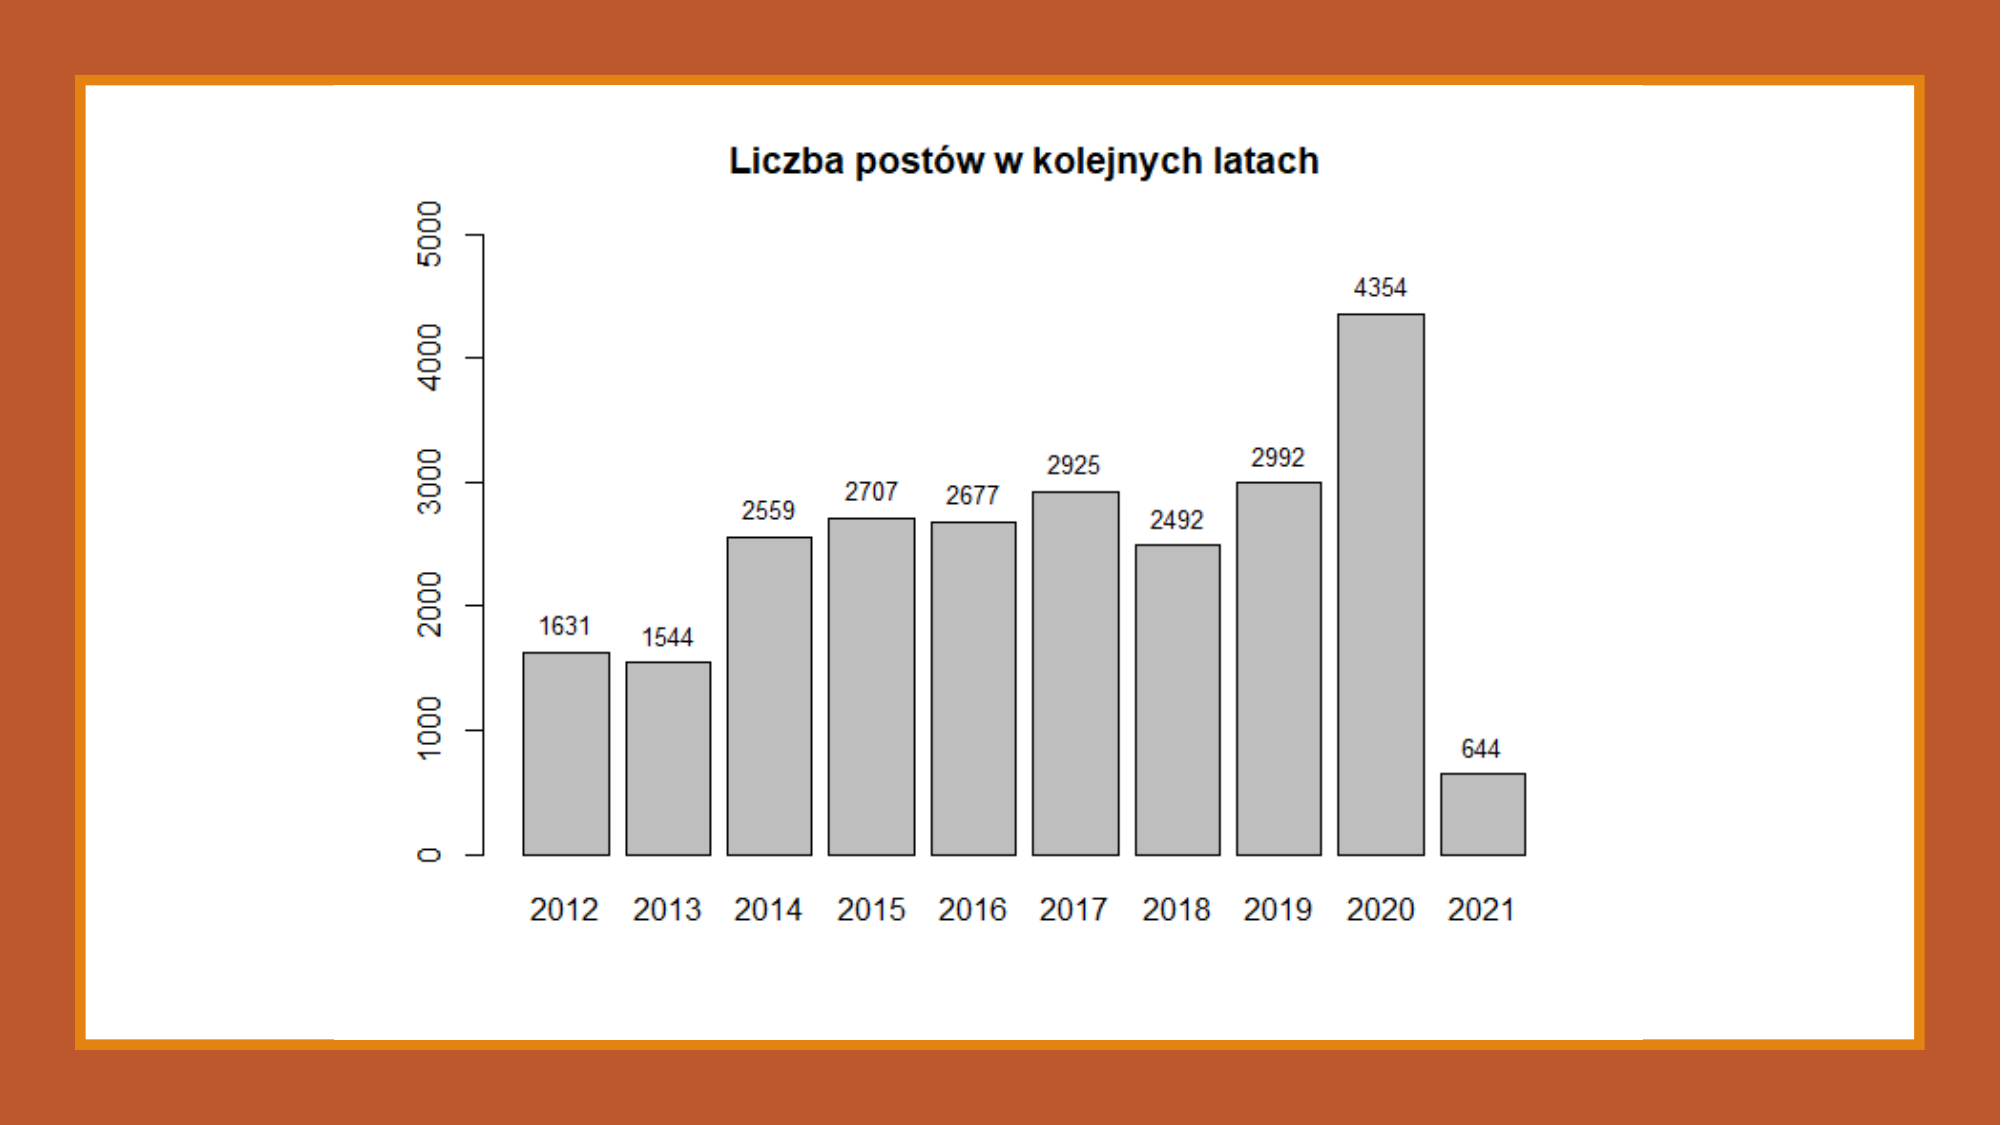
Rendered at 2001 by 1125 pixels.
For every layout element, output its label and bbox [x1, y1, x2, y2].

text_box [84, 84, 334, 1041]
picture [334, 84, 1644, 1041]
text_box [74, 74, 1926, 1051]
text_box [1649, 84, 1916, 1041]
text_box [0, 0, 2000, 1125]
